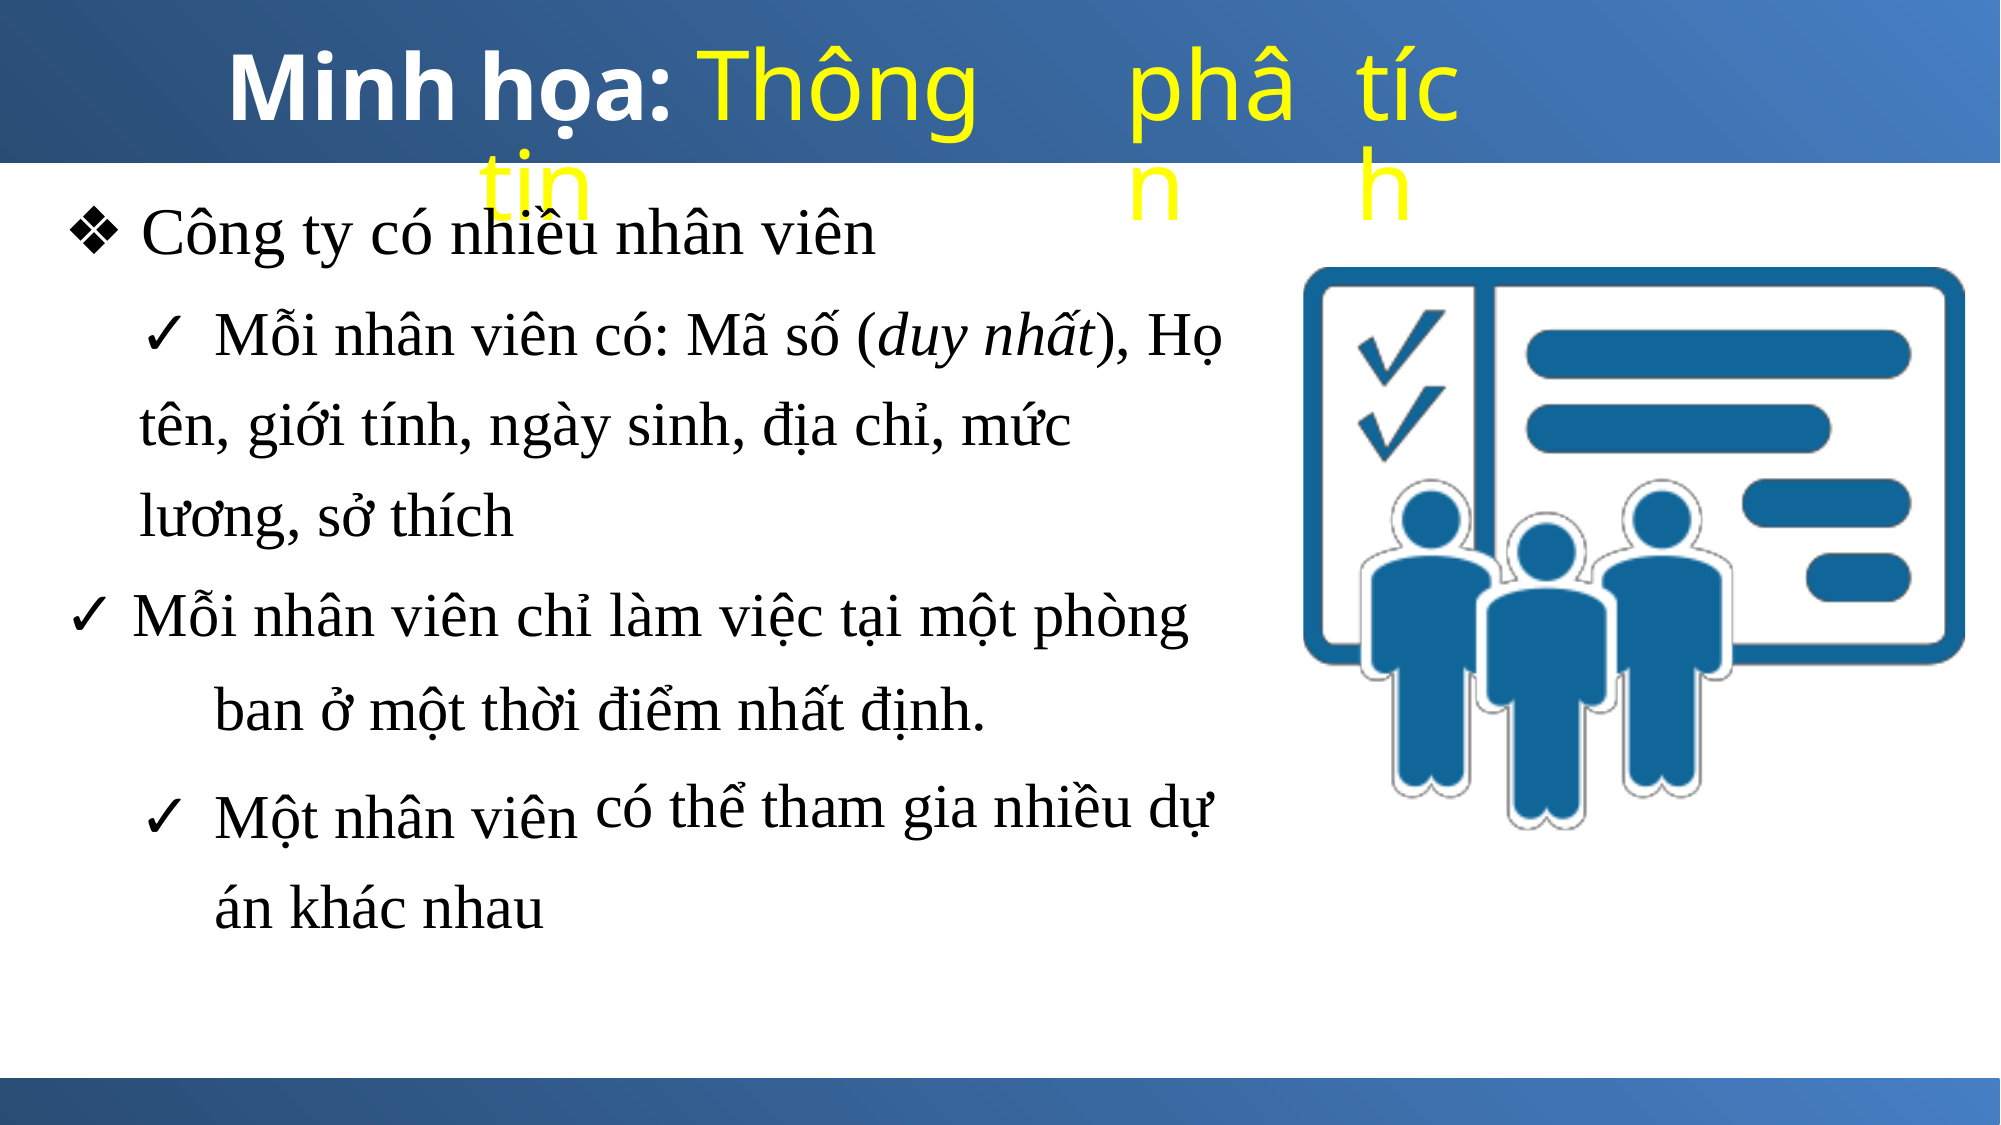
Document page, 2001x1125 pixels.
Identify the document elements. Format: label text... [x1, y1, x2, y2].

text_box họa: Thông tin [476, 33, 1114, 135]
text_box ban ở một thời ✓ Một nhân viên án khác nhau [137, 673, 593, 934]
text_box phân [1123, 33, 1343, 135]
text_box ❖ Công ty có nhiều nhân viên ✓ Mỗi nhân viên có: Mã số (duy nhất), Họ tên, giới tính, ngày sinh, địa chỉ, mức lương, sở thích ✓ Mỗi nhân viên chỉ làm việc tại một phòng [62, 193, 1277, 651]
text_box tích [1352, 33, 1517, 135]
text_box [1303, 267, 1966, 833]
text_box Minh [223, 37, 469, 134]
text_box điểm nhất định. có thể tham gia nhiều dự [593, 673, 1227, 844]
